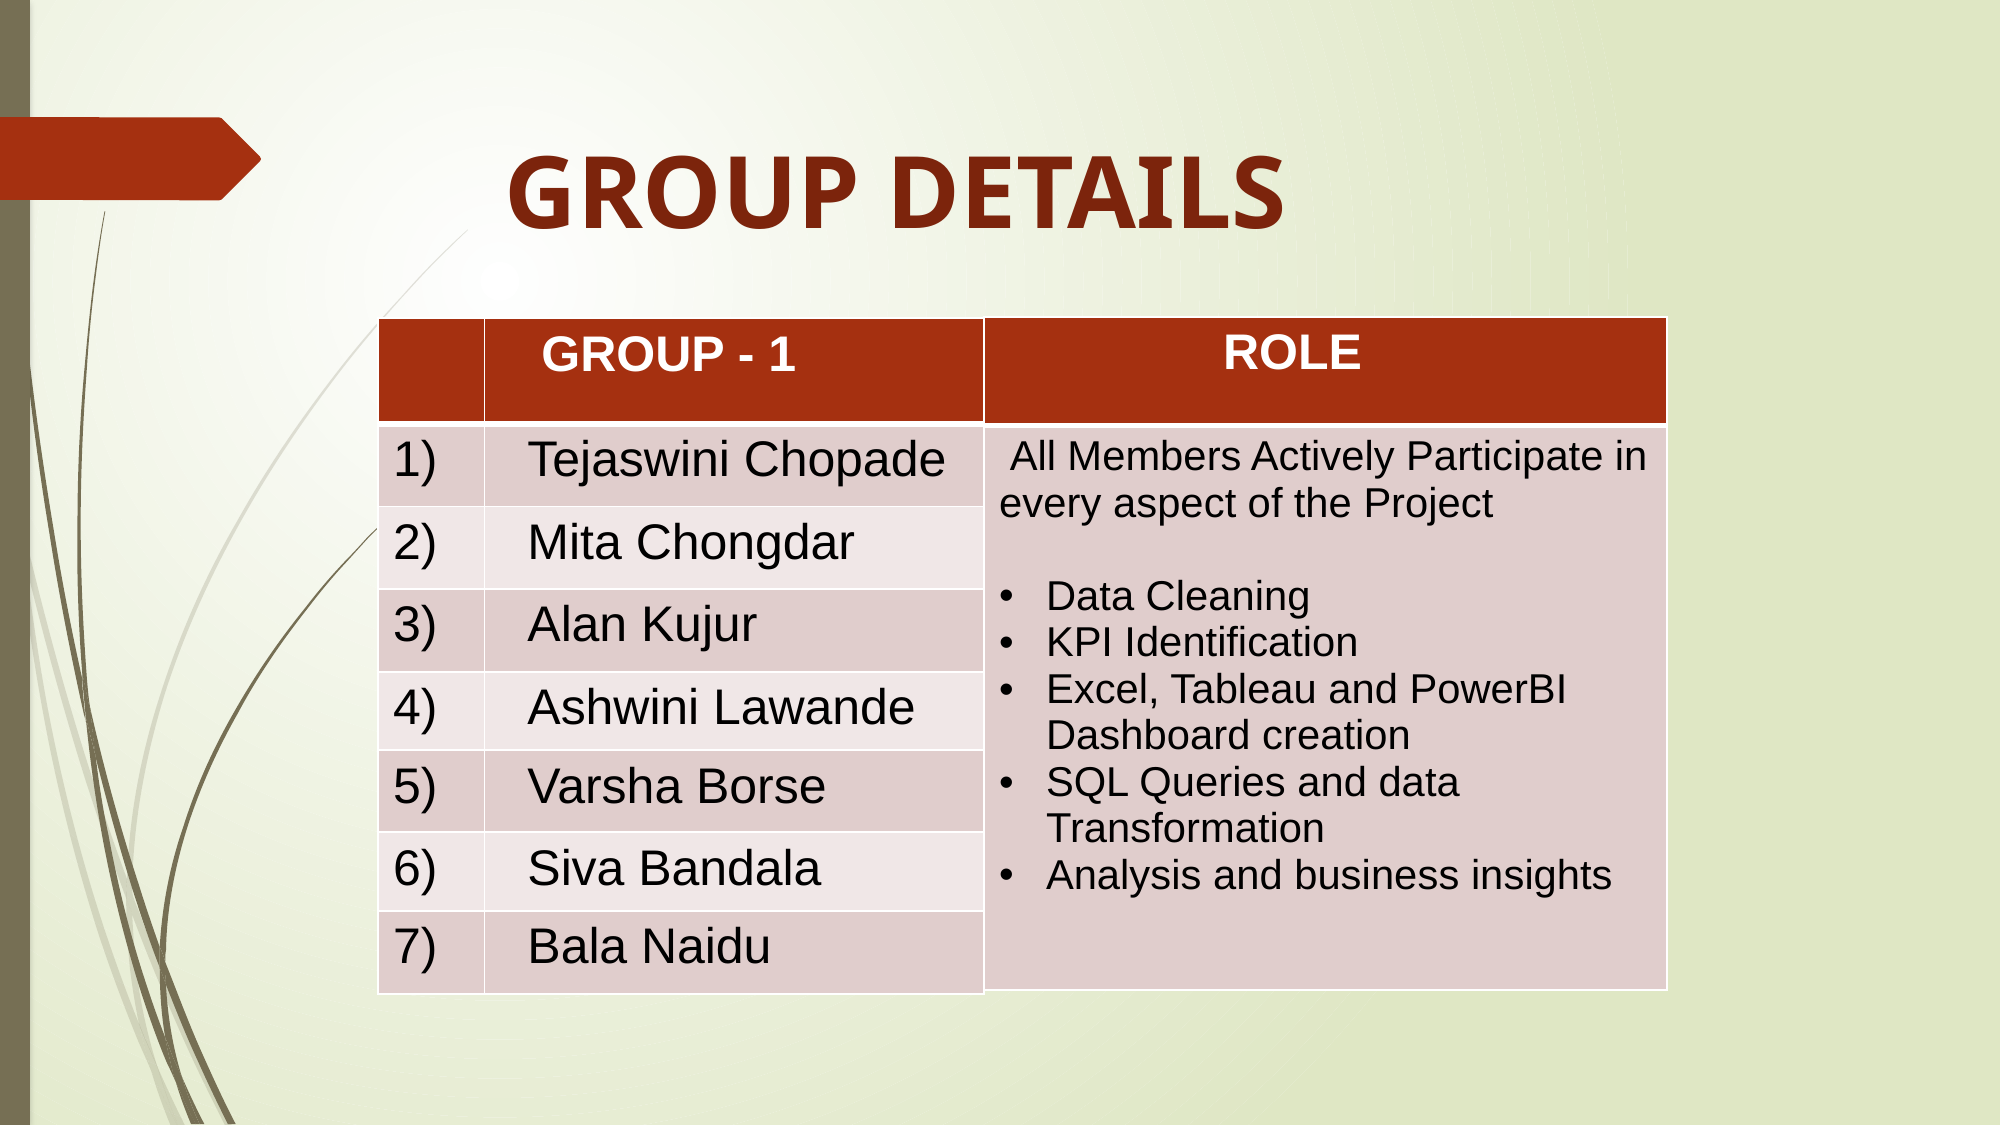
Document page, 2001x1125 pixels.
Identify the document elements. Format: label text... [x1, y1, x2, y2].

table_cell Siva Bandala [485, 833, 983, 910]
table_cell Ashwini Lawande [485, 673, 983, 749]
table_header GROUP - 1 [485, 319, 983, 421]
table_header ROLE [985, 318, 1666, 423]
table_cell Tejaswini Chopade [485, 427, 983, 506]
table_cell Mita Chongdar [485, 507, 983, 588]
table_cell 5) [379, 751, 484, 831]
text_box GROUP DETAILS [489, 121, 1773, 257]
table_cell 1) [379, 427, 484, 506]
table_cell Varsha Borse [485, 751, 983, 831]
table_cell 7) [379, 912, 484, 993]
table_cell 3) [379, 590, 484, 671]
table_cell All Members Actively Participate in every aspect of the Project Data Cleaning KPI Identification Excel, Tableau and PowerBI Dashboard creation SQL Queries and data Transformation Analysis and business insights [985, 428, 1666, 989]
table_cell Bala Naidu [485, 912, 983, 993]
table_cell 2) [379, 507, 484, 588]
table_cell Alan Kujur [485, 590, 983, 671]
table_cell 6) [379, 833, 484, 910]
table_cell 4) [379, 673, 484, 749]
table_header [379, 319, 484, 421]
